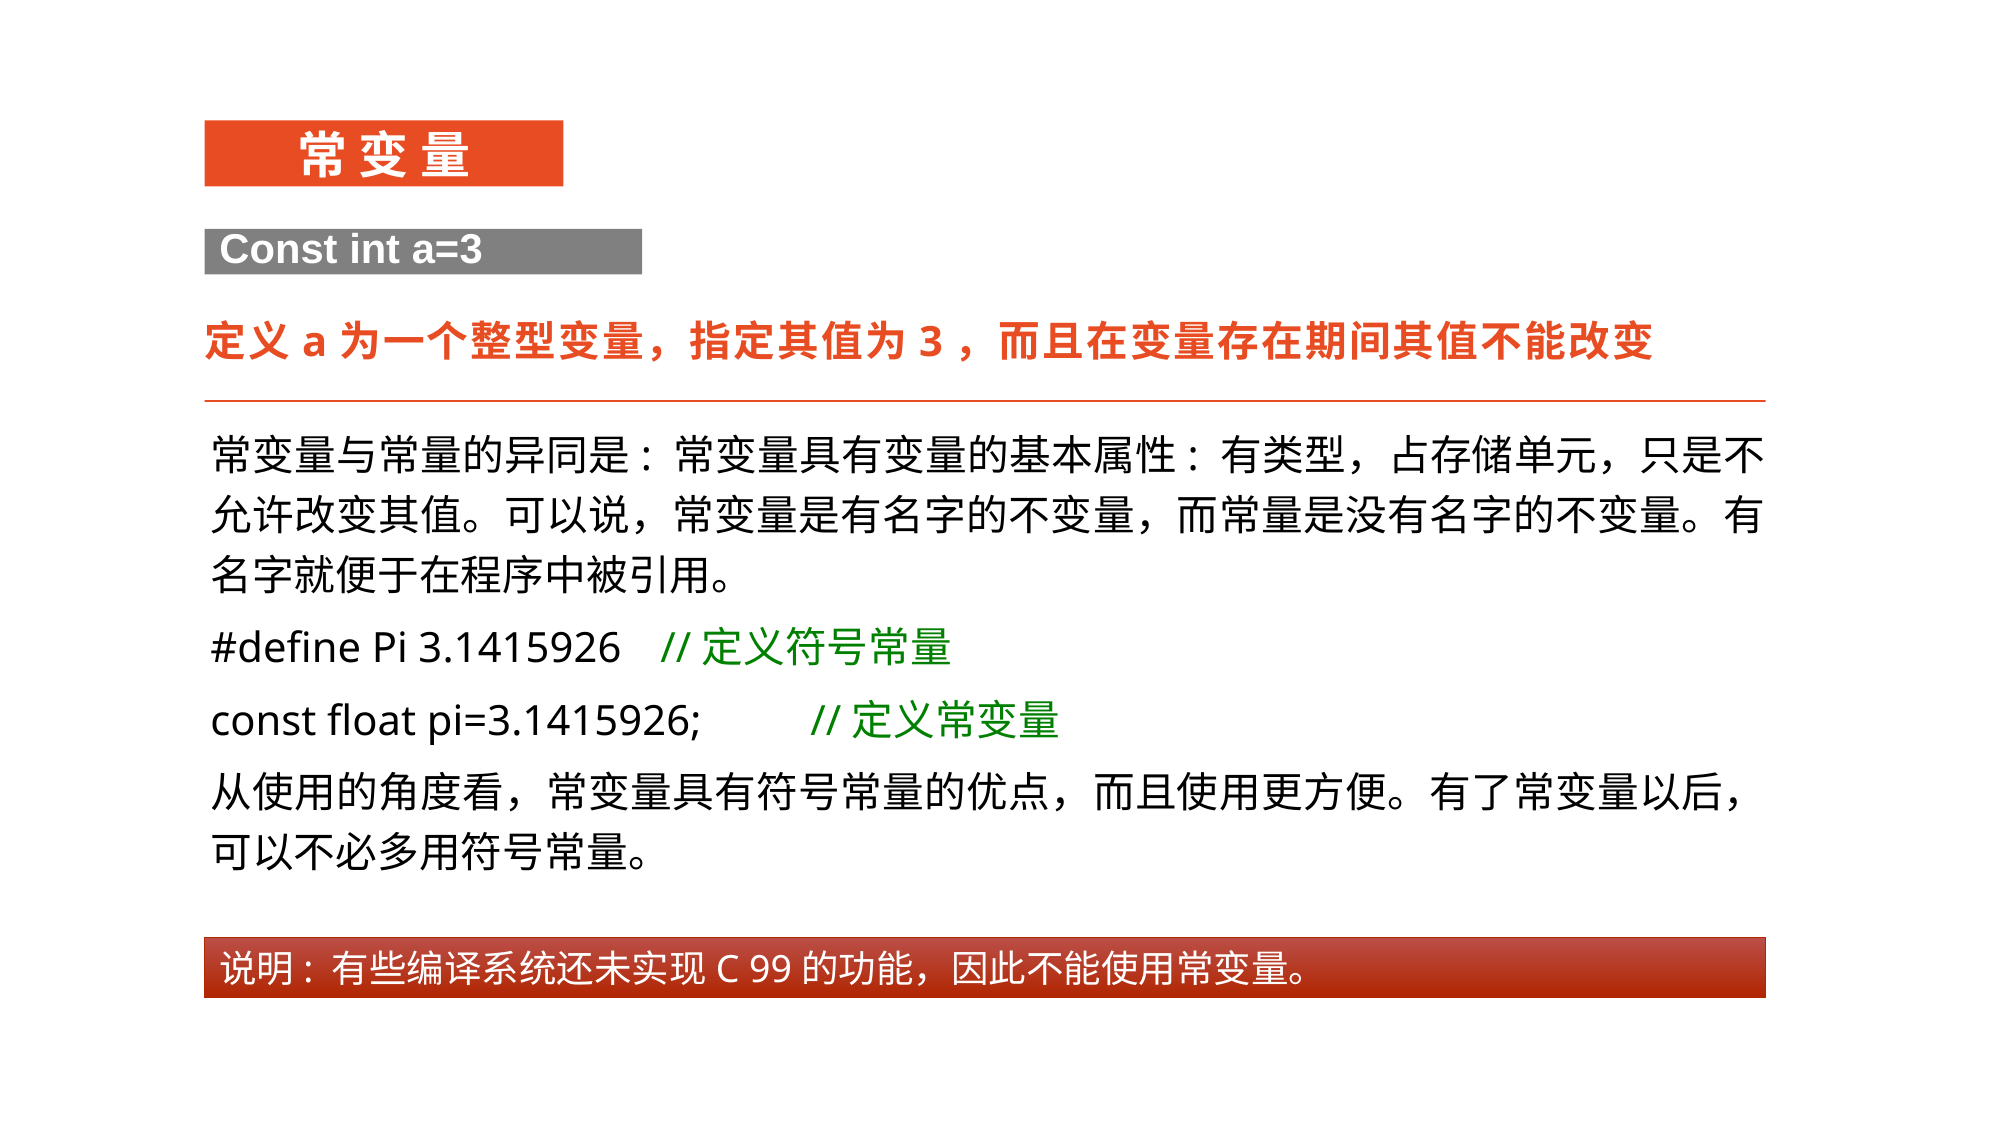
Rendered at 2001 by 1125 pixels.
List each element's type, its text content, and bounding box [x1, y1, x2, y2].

text_box 定义a为一个整型变量，指定其值为3，而且在变量存在期间其值不能改变 [204, 314, 1773, 365]
text_box 常 变 量 [204, 119, 564, 188]
text_box 说明: 有些编译系统还未实现C 99的功能，因此不能使用常变量。 [204, 937, 1766, 998]
text_box Const int a=3 [204, 228, 643, 275]
